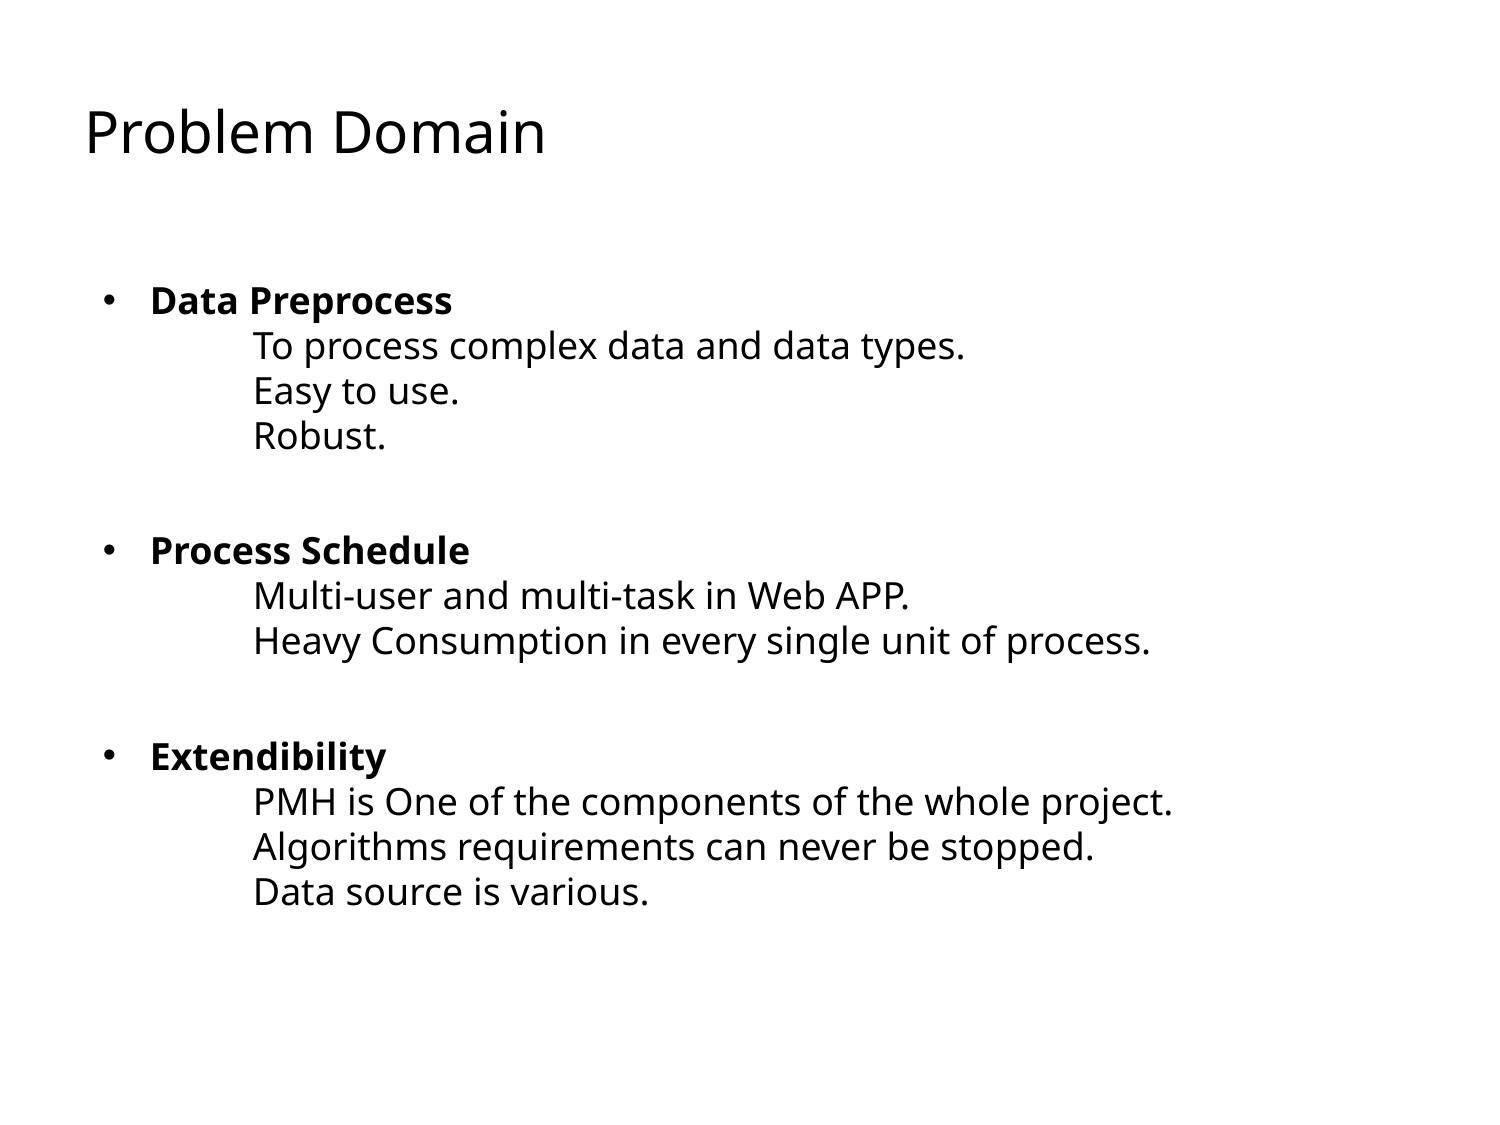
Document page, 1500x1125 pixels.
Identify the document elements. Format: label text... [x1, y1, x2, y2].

text_box Problem Domain [69, 88, 1492, 173]
text_box Data Preprocess To process complex data and data types. Easy to use. Robust. Process Schedule Multi-user and multi-task in Web APP. Heavy Consumption in every single unit of process. Extendibility PMH is One of the components of the whole project. Algorithms requirements can never be stopped. Data source is various. [88, 269, 1399, 965]
